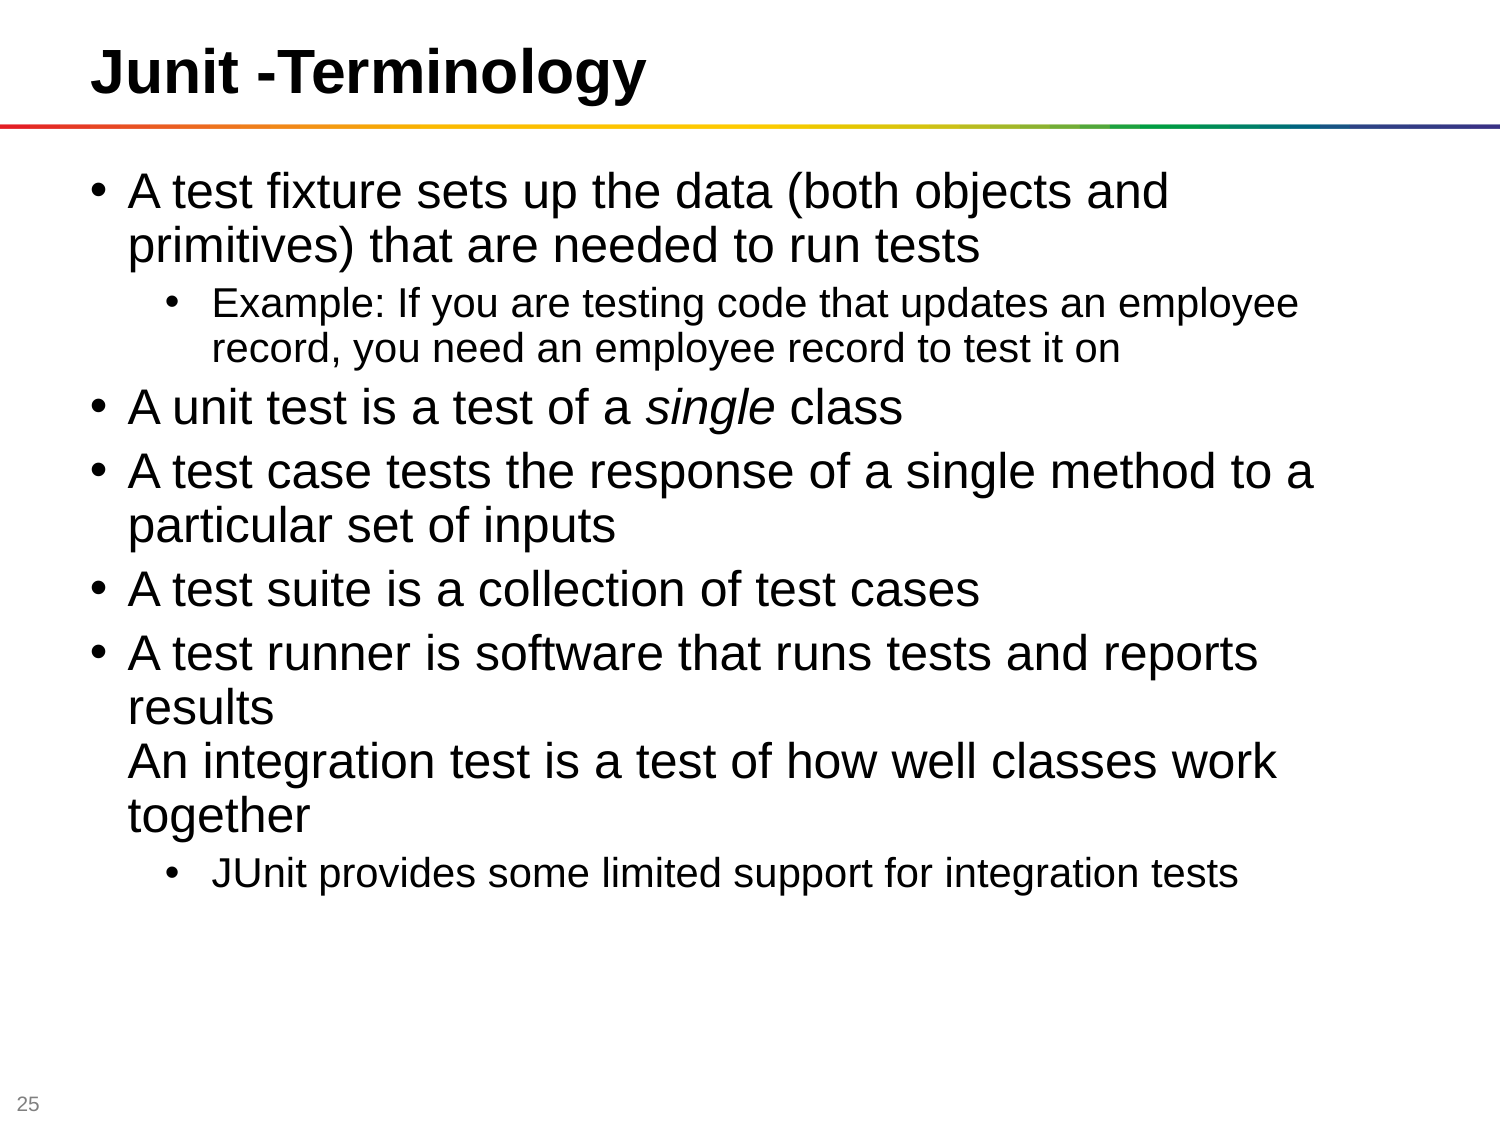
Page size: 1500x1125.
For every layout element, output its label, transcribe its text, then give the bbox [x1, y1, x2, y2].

list A test fixture sets up the data (both objects and primitives) that are needed to run tests Example: If you are testing code that updates an employee record, you need an employee record to test it on A unit test is a test of a single class A test case tests the response of a single method to a particular set of inputs A test suite is a collection of test cases A test runner is software that runs tests and reports results An integration test is a test of how well classes work together JUnit provides some limited support for integration tests [75, 157, 1427, 973]
list Junit -Terminology [75, 23, 1426, 115]
